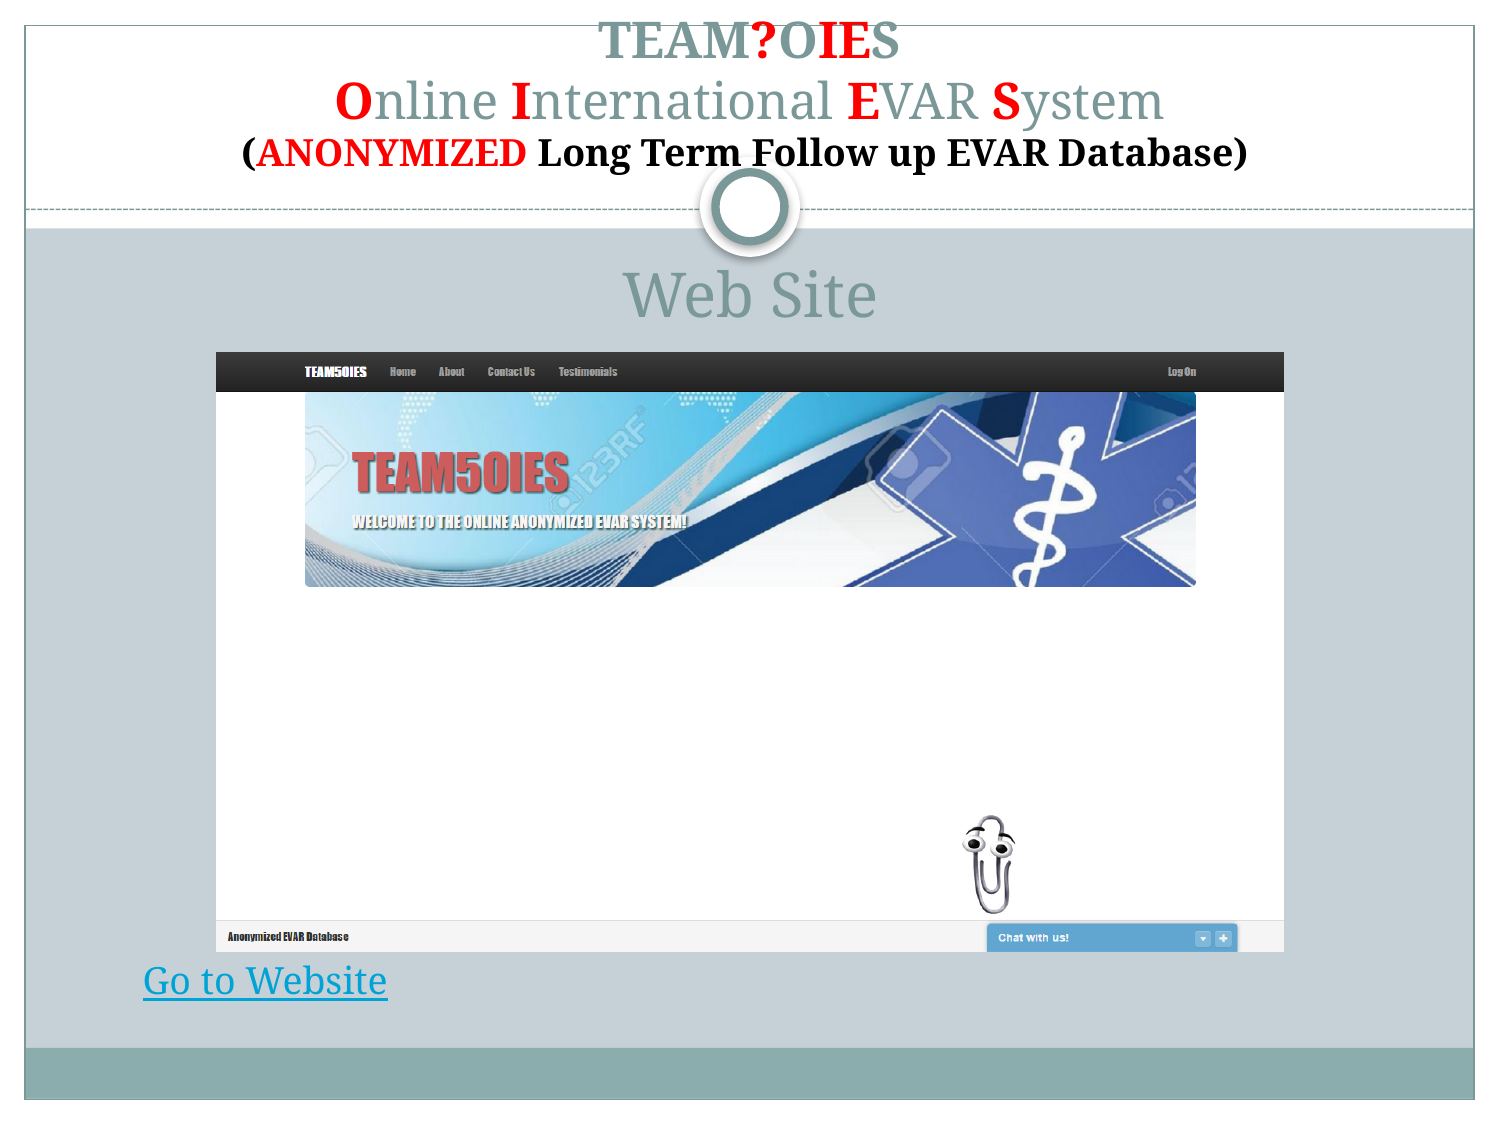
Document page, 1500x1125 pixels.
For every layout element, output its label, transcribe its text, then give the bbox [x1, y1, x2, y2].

text_box Go to Website [50, 949, 538, 1016]
picture [216, 351, 1284, 953]
title TEAM?OIES Online International EVAR System (ANONYMIZED Long Term Follow up EVAR Database) Web Site [50, 0, 1450, 337]
